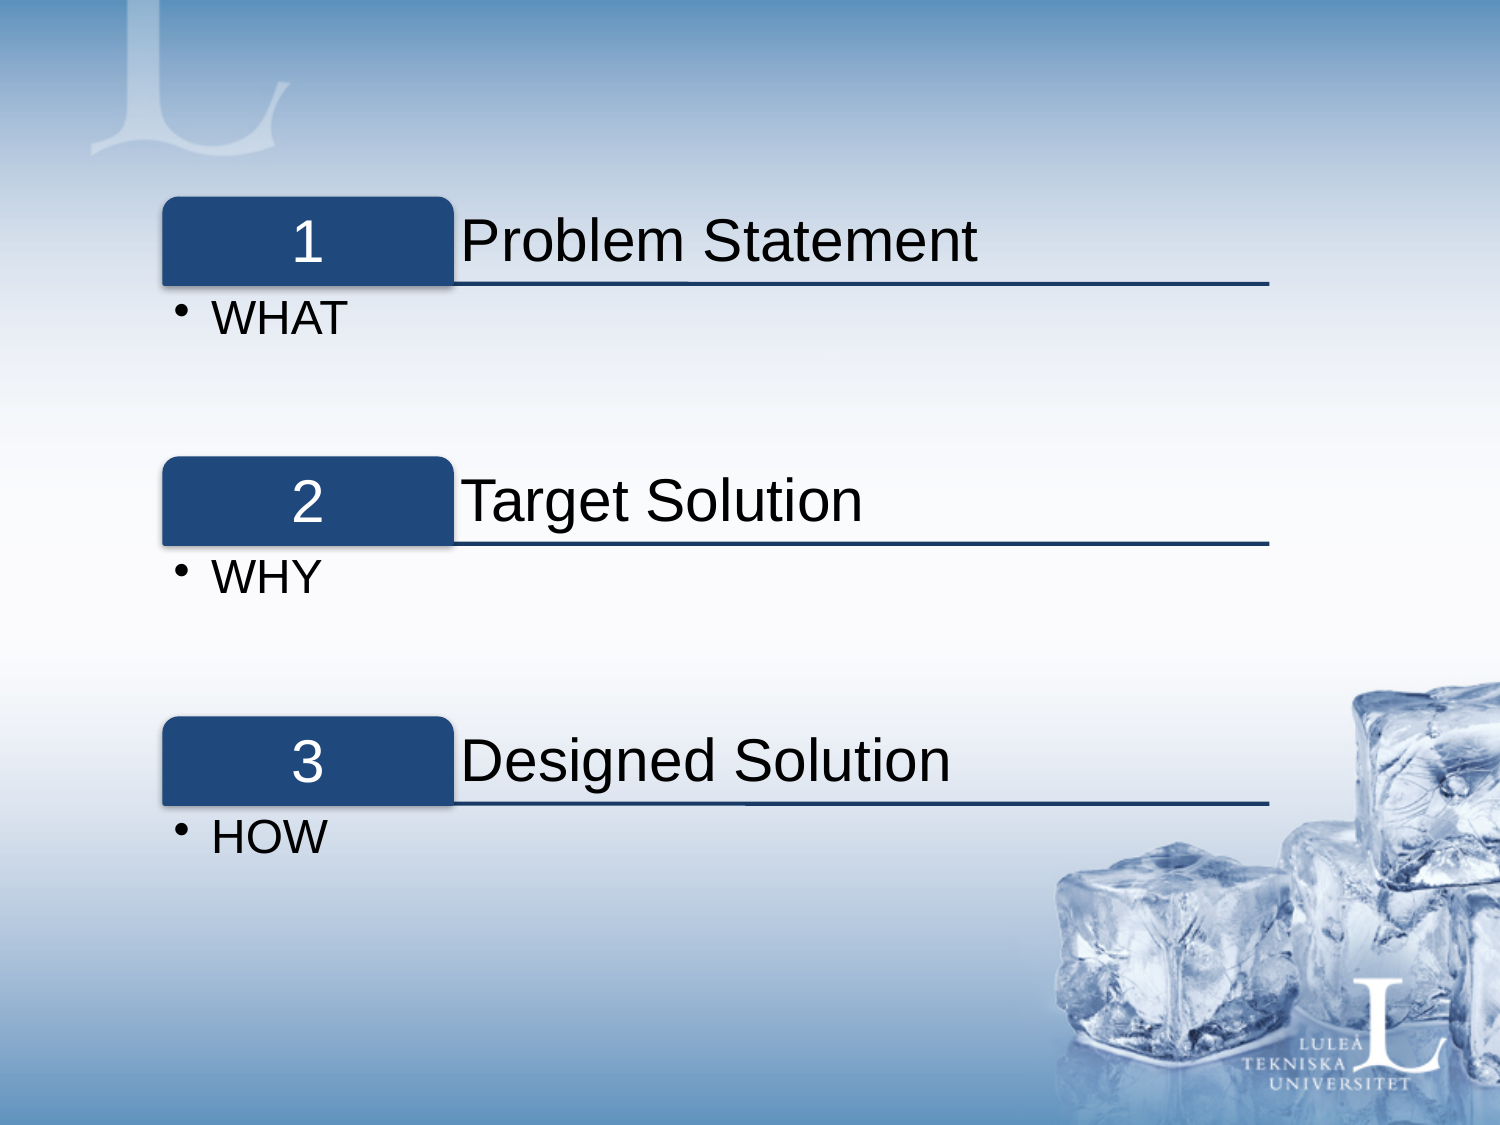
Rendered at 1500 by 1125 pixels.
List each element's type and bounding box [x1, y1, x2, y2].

picture [0, 0, 1500, 1125]
text_box [164, 198, 1270, 975]
